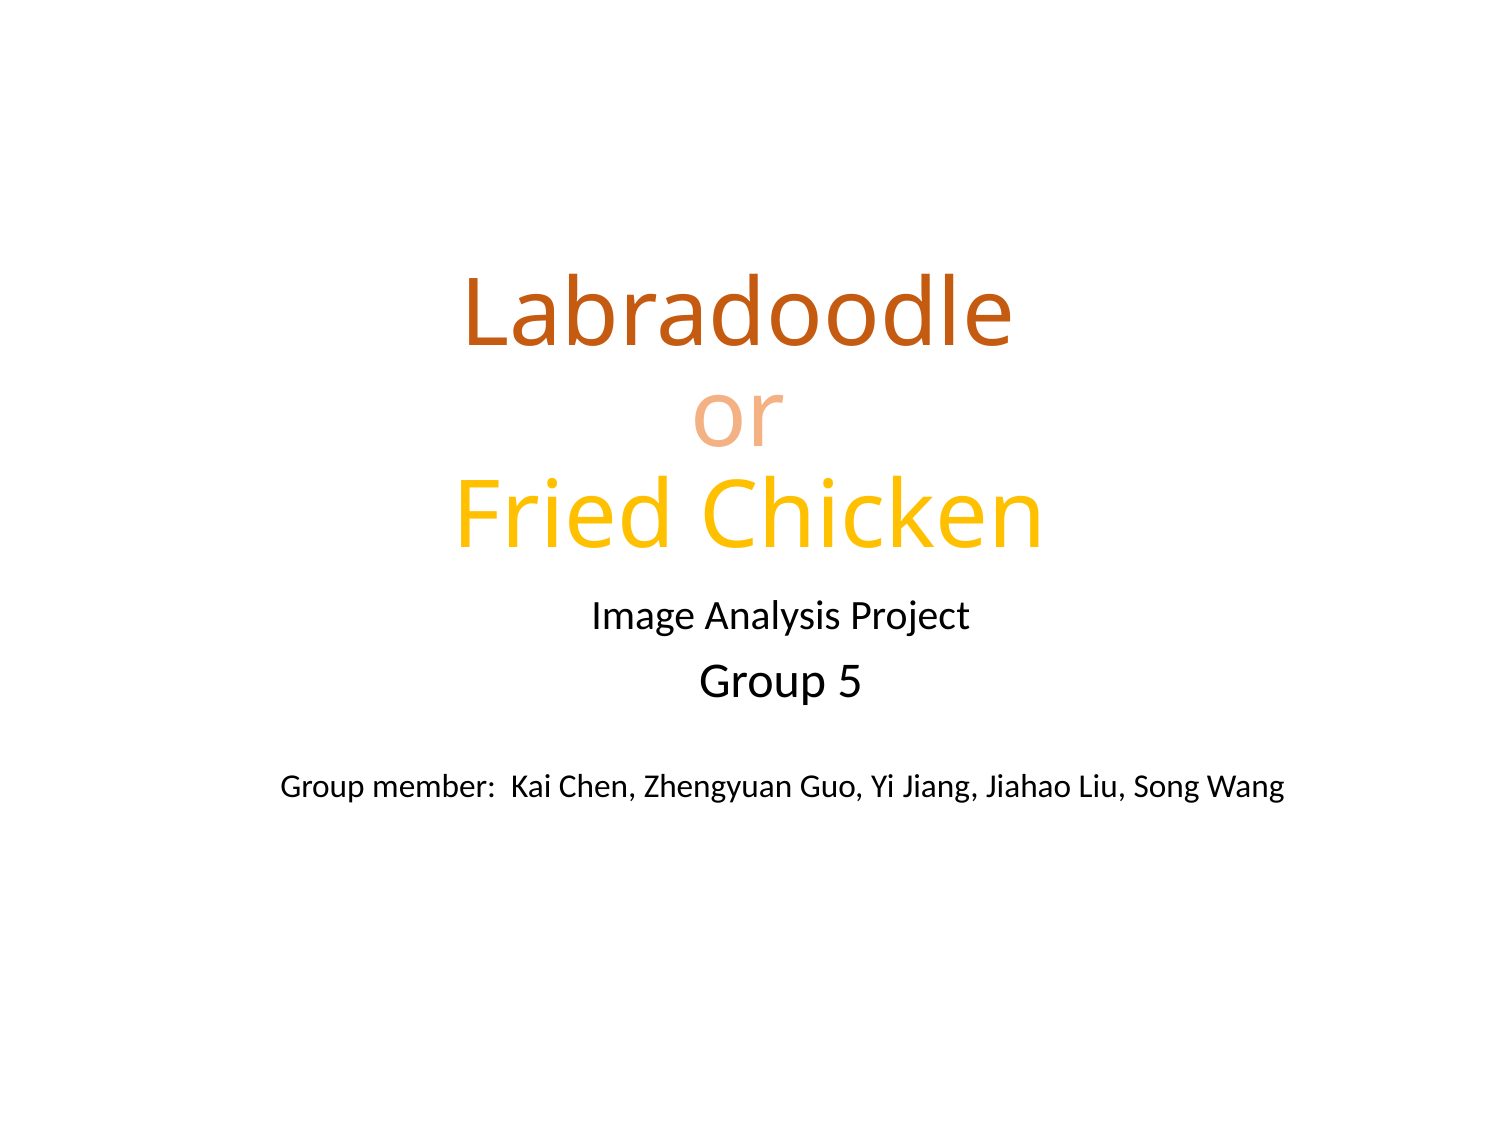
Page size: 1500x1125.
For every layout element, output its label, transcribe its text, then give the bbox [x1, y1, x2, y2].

title Labradoodle or Fried Chicken [187, 184, 1313, 576]
subtitle Image Analysis Project Group 5 [218, 586, 1344, 858]
text_box Group member: Kai Chen, Zhengyuan Guo, Yi Jiang, Jiahao Liu, Song Wang [265, 756, 1344, 851]
